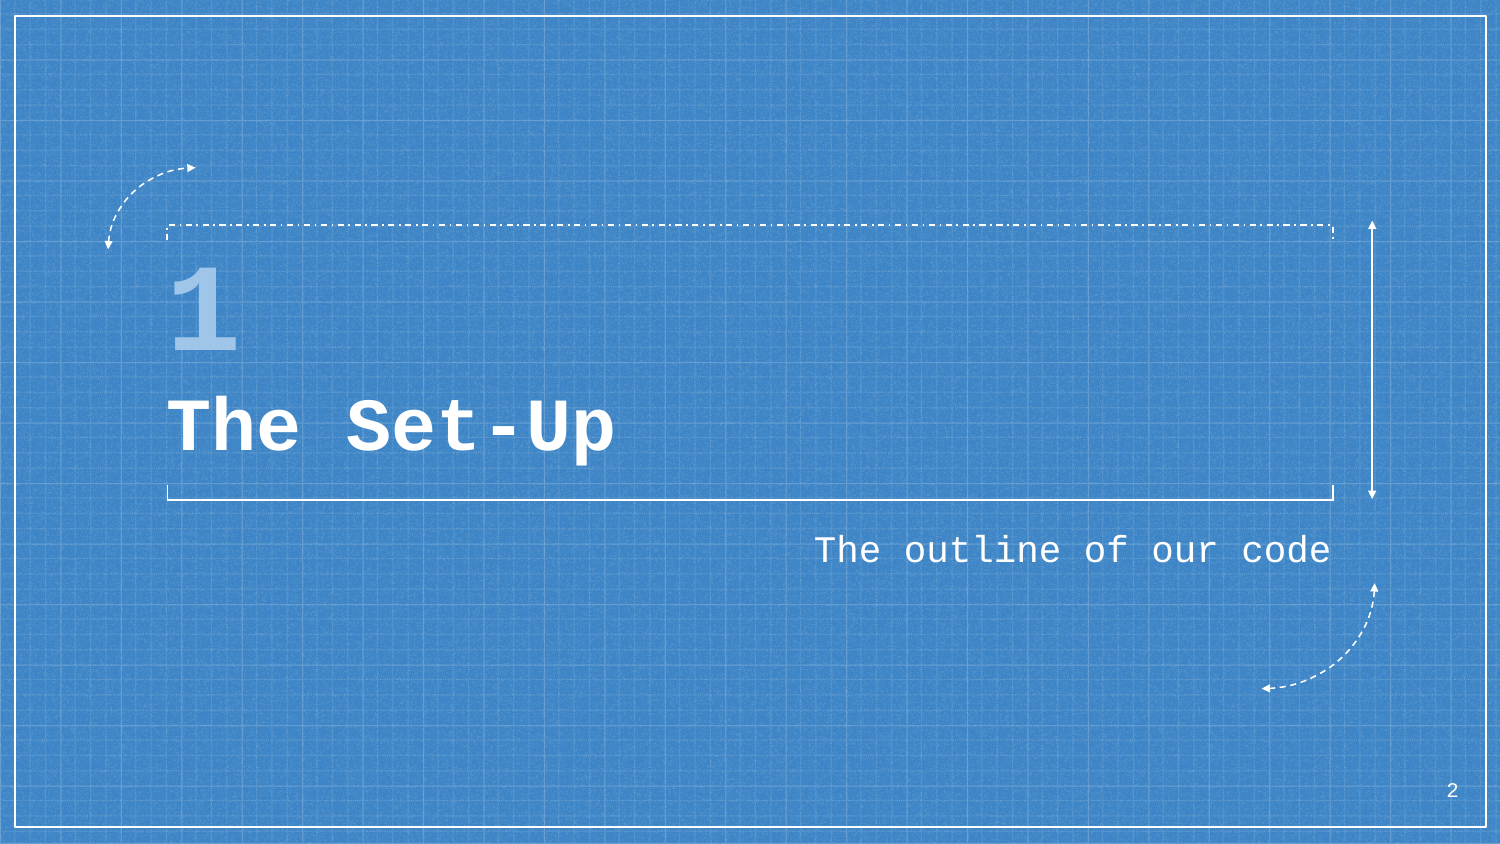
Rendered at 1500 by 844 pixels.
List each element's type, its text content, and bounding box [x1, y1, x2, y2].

slide_number 2 [1398, 761, 1474, 810]
subtitle The outline of our code [770, 510, 1352, 639]
title 1 The Set-Up [151, 210, 1334, 401]
picture [0, 0, 1500, 844]
